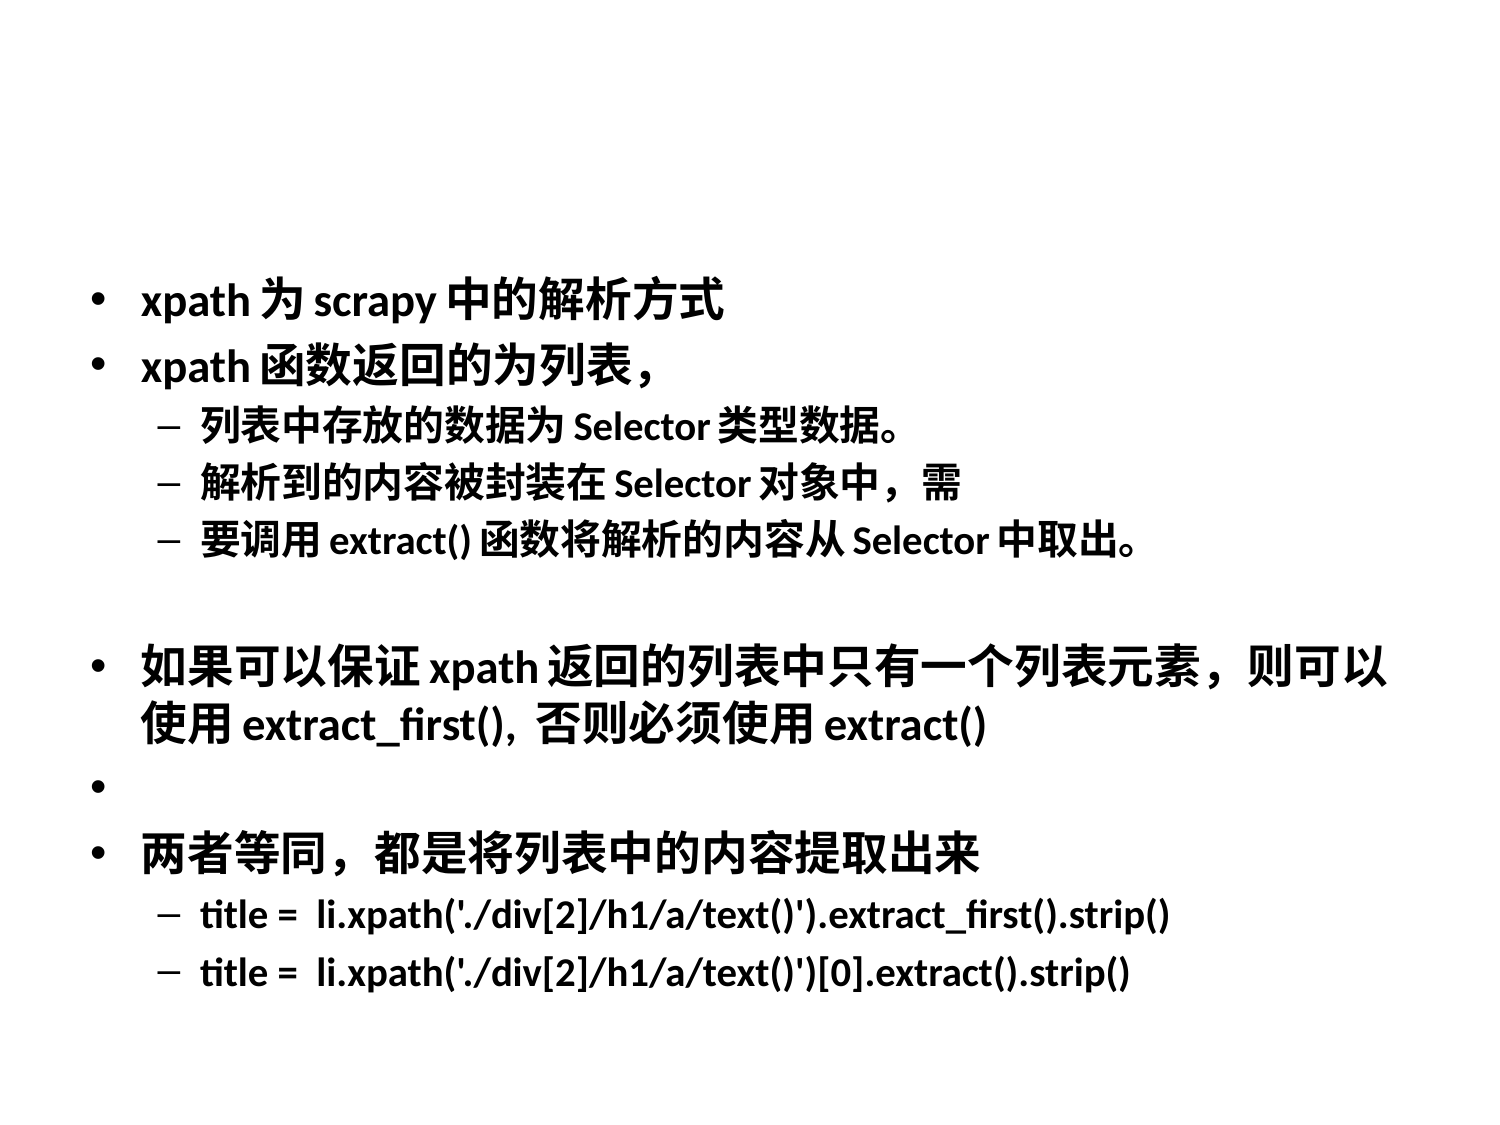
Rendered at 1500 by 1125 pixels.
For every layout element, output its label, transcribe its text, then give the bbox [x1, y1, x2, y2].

list xpath为scrapy中的解析方式 xpath函数返回的为列表， 列表中存放的数据为Selector类型数据。 解析到的内容被封装在Selector对象中，需 要调用extract()函数将解析的内容从Selector中取出。 如果可以保证xpath返回的列表中只有一个列表元素，则可以使用extract_first(), 否则必须使用extract() 两者等同，都是将列表中的内容提取出来 title = li.xpath('./div[2]/h1/a/text()').extract_first().strip() title = li.xpath('./div[2]/h1/a/text()')[0].extract().strip() [75, 262, 1425, 1005]
